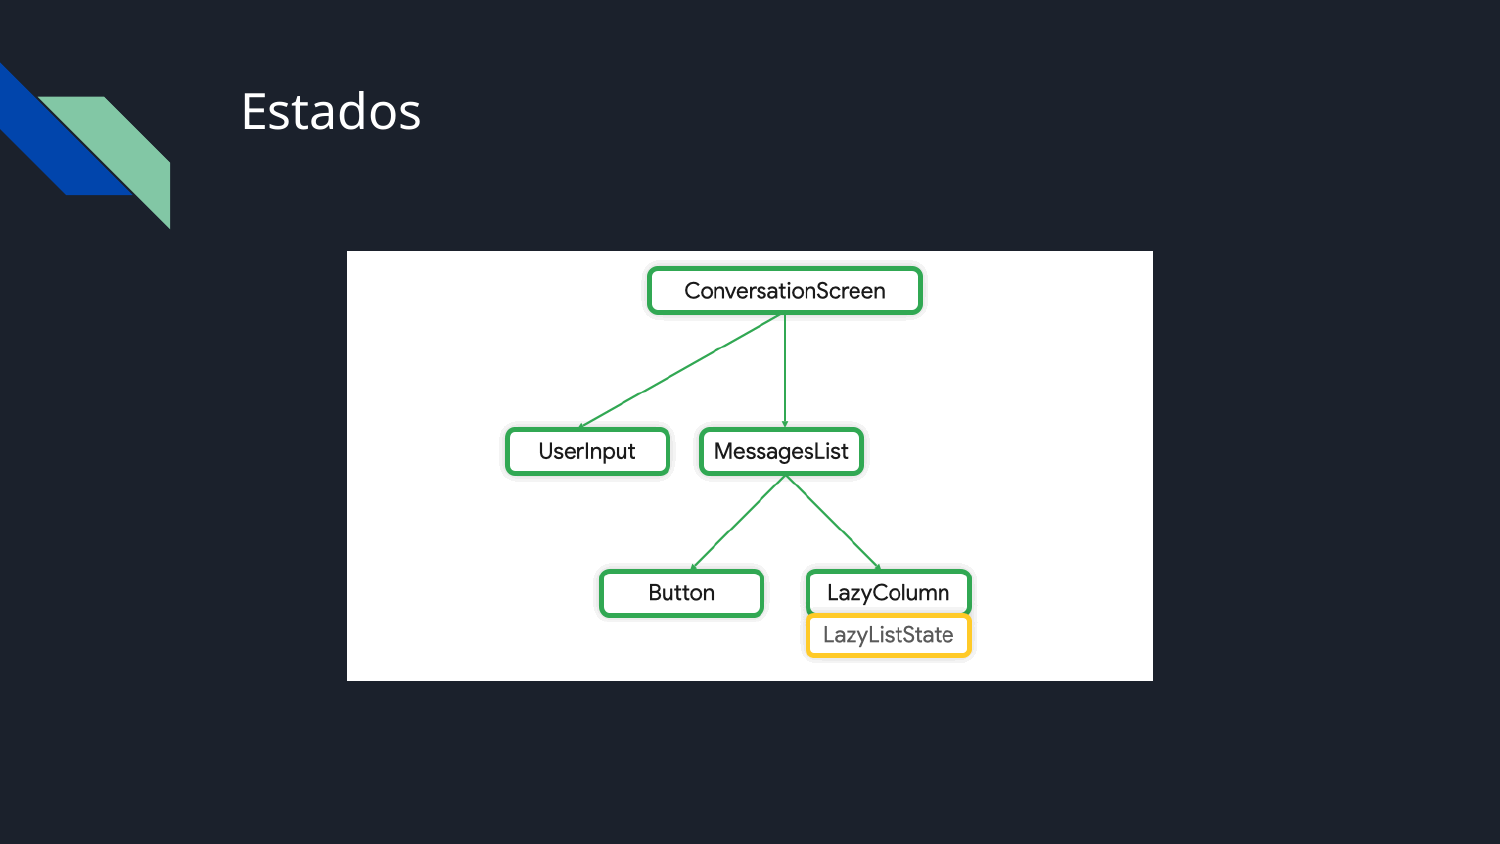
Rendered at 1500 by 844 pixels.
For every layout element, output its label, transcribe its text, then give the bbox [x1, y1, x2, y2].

picture [346, 251, 1154, 681]
title Estados [225, 64, 1275, 188]
